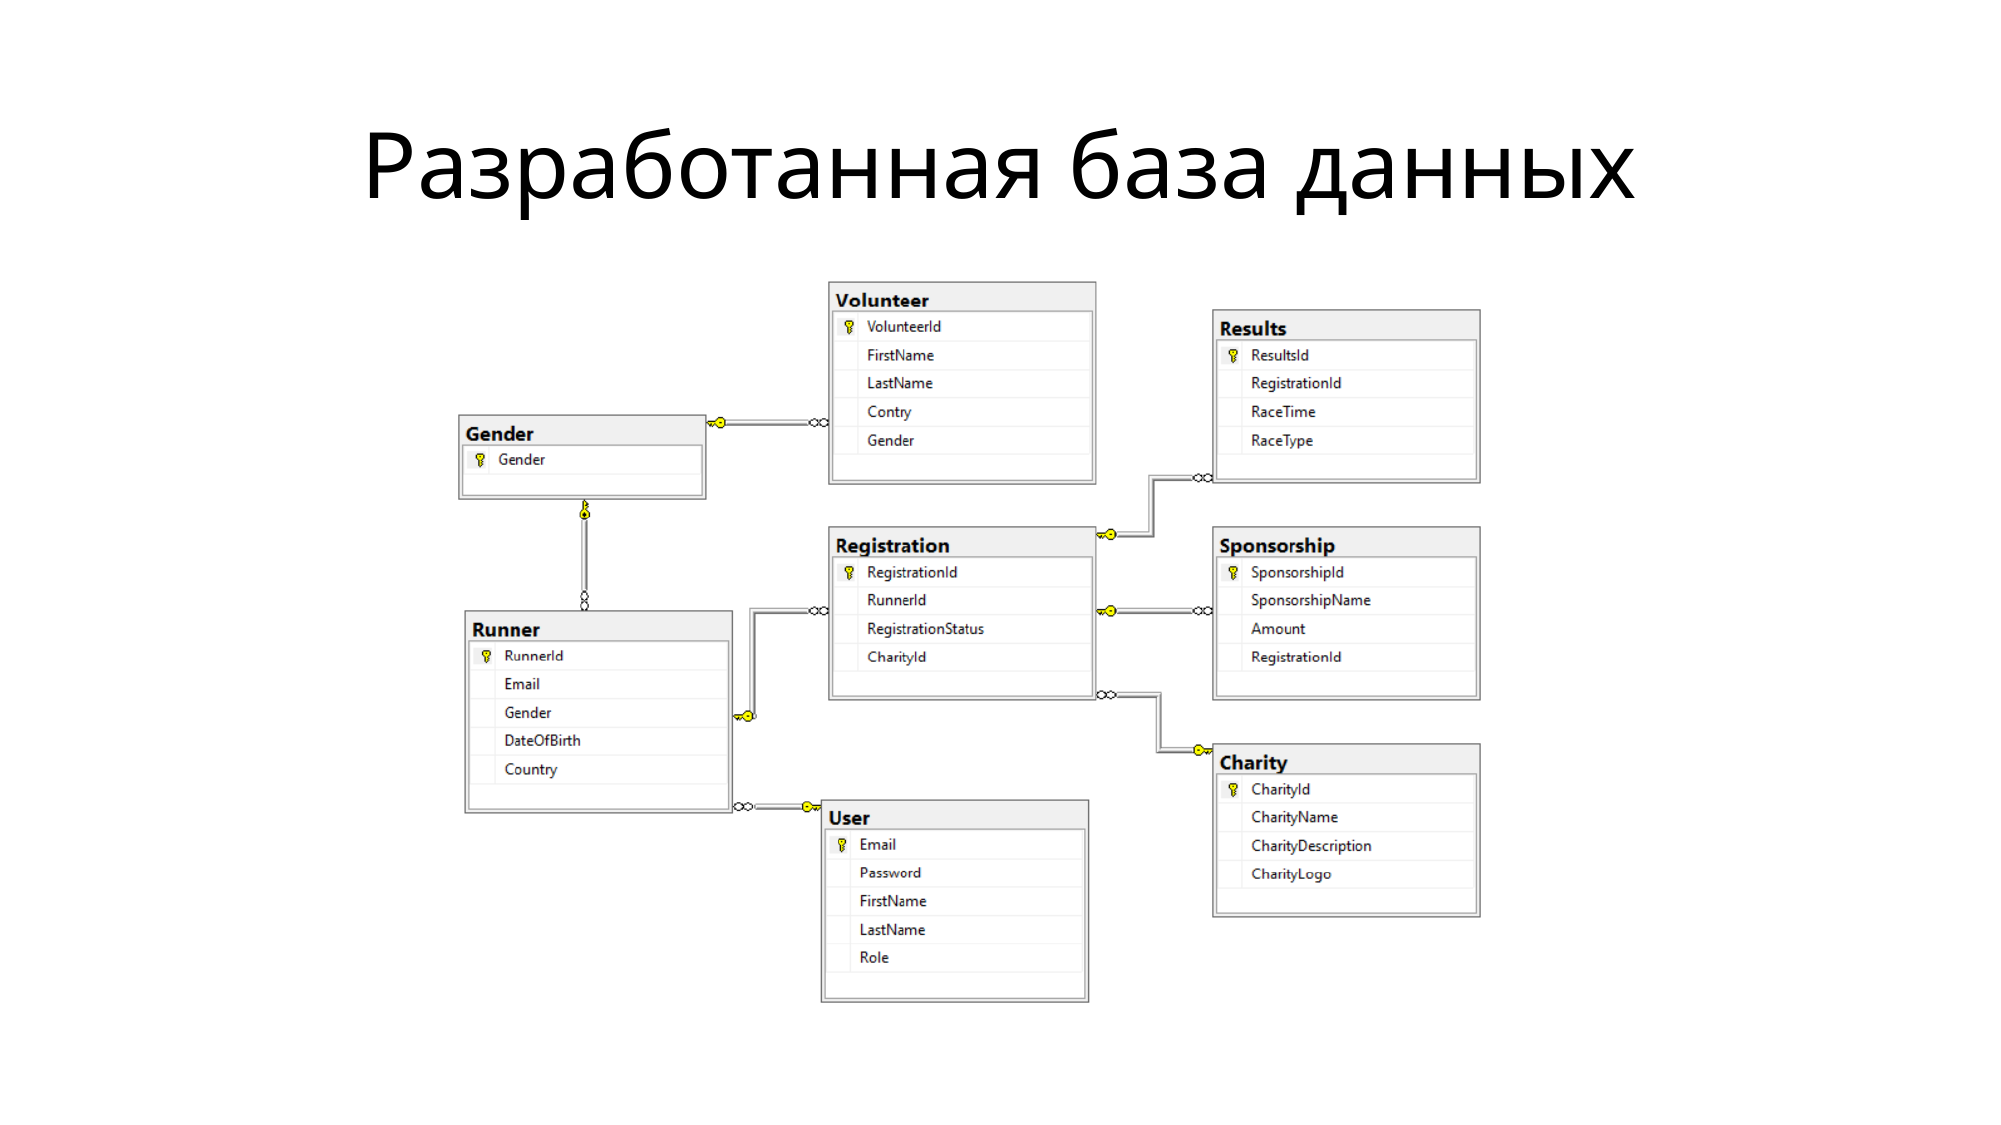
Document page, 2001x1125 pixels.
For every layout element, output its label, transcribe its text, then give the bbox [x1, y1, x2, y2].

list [451, 234, 1549, 1014]
title Разработанная база данных [137, 59, 1863, 278]
